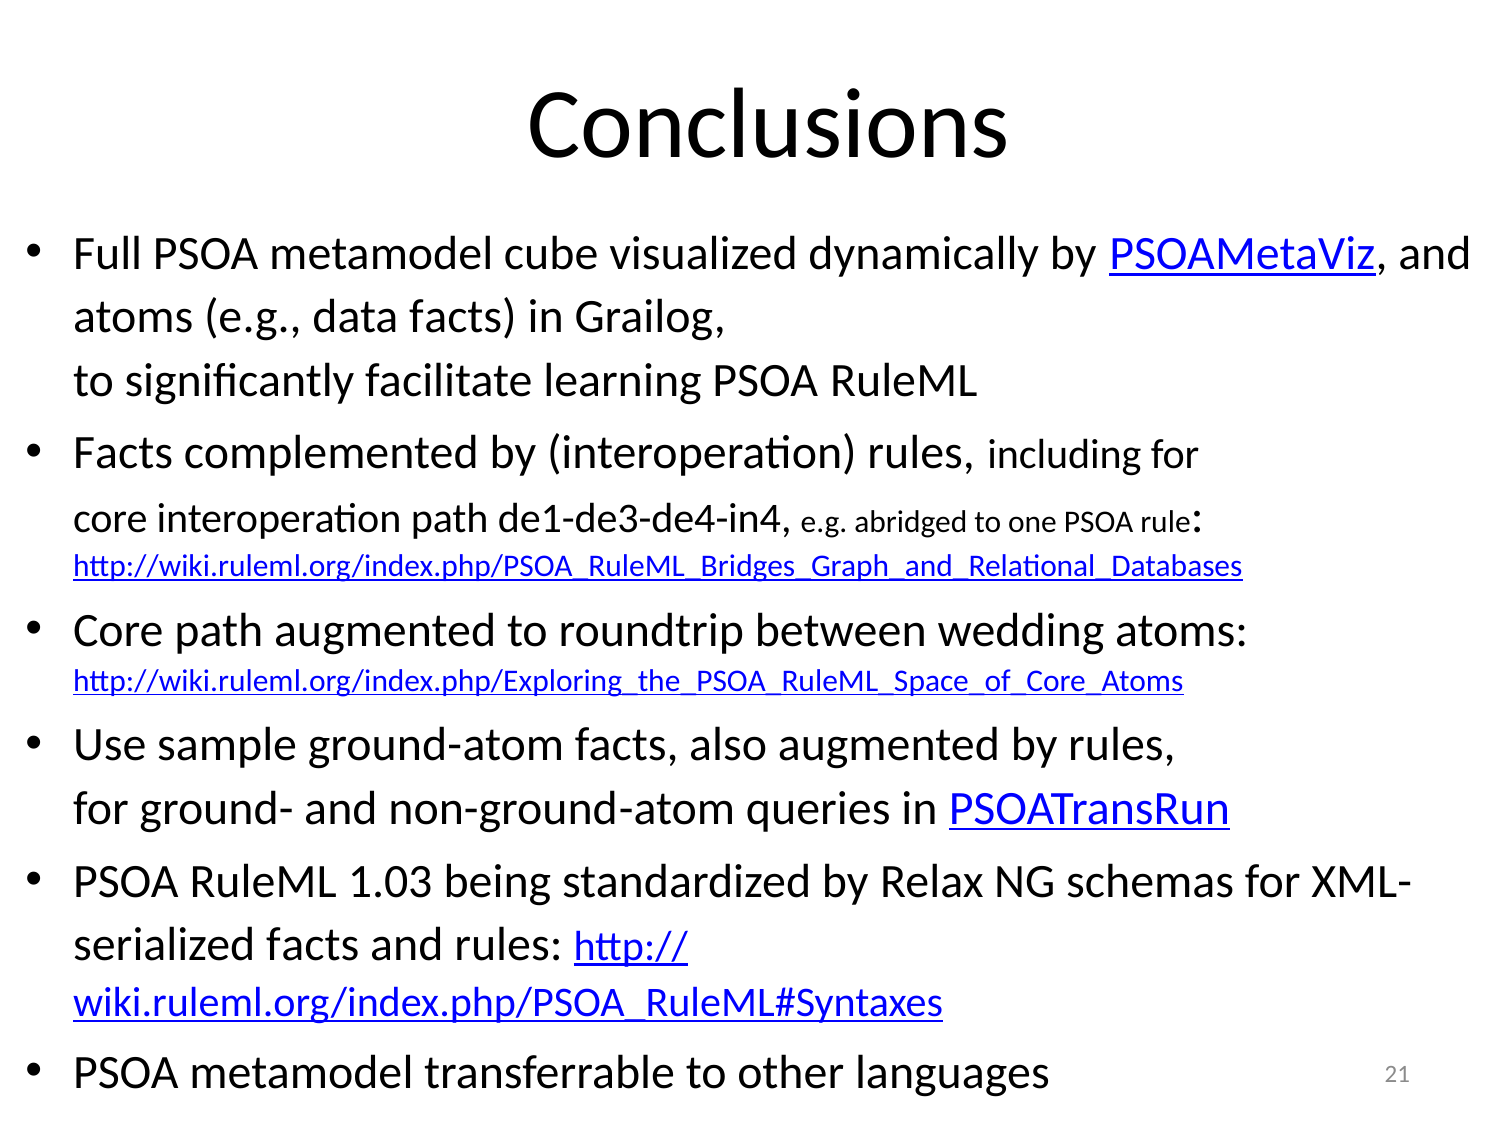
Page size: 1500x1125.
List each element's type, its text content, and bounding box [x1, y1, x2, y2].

slide_number 21 [1074, 1042, 1425, 1103]
list Full PSOA metamodel cube visualized dynamically by PSOAMetaViz, and atoms (e.g., data facts) in Grailog, to significantly facilitate learning PSOA RuleML Facts complemented by (interoperation) rules, including for core interoperation path de1-de3-de4-in4, e.g. abridged to one PSOA rule: http://wiki.ruleml.org/index.php/PSOA_RuleML_Bridges_Graph_and_Relational_Databases Core path augmented to roundtrip between wedding atoms: http://wiki.ruleml.org/index.php/Exploring_the_PSOA_RuleML_Space_of_Core_Atoms Use sample ground-atom facts, also augmented by rules, for ground- and non-ground-atom queries in PSOATransRun PSOA RuleML 1.03 being standardized by Relax NG schemas for XML-serialized facts and rules: http://wiki.ruleml.org/index.php/PSOA_RuleML#Syntaxes PSOA metamodel transferrable to other languages [10, 208, 1495, 1125]
title Conclusions [37, 55, 1500, 180]
